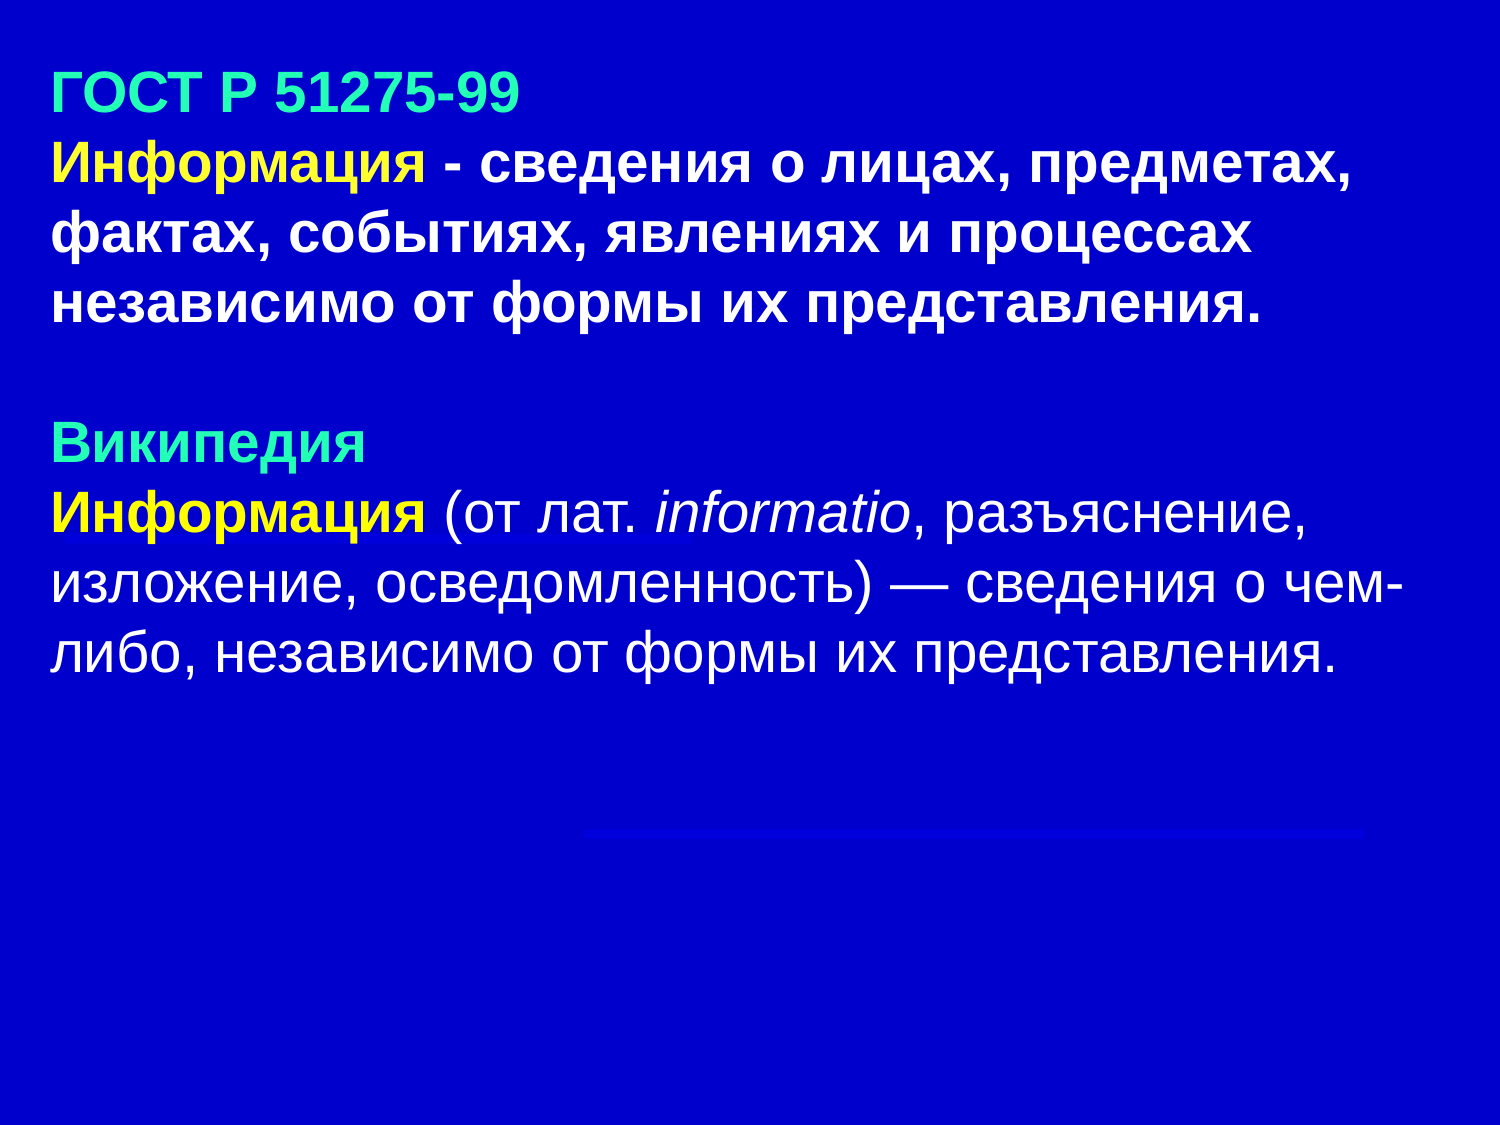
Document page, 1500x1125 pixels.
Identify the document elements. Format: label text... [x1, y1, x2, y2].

text_box ГОСТ Р 51275-99 Информация - сведения о лицах, предметах, фактах, событиях, явлениях и процессах независимо от формы их представления. Википедия Информация (от лат. informatio, разъяснение, изложение, осведомленность) — сведения о чем-либо, независимо от формы их представления. [35, 46, 1454, 692]
